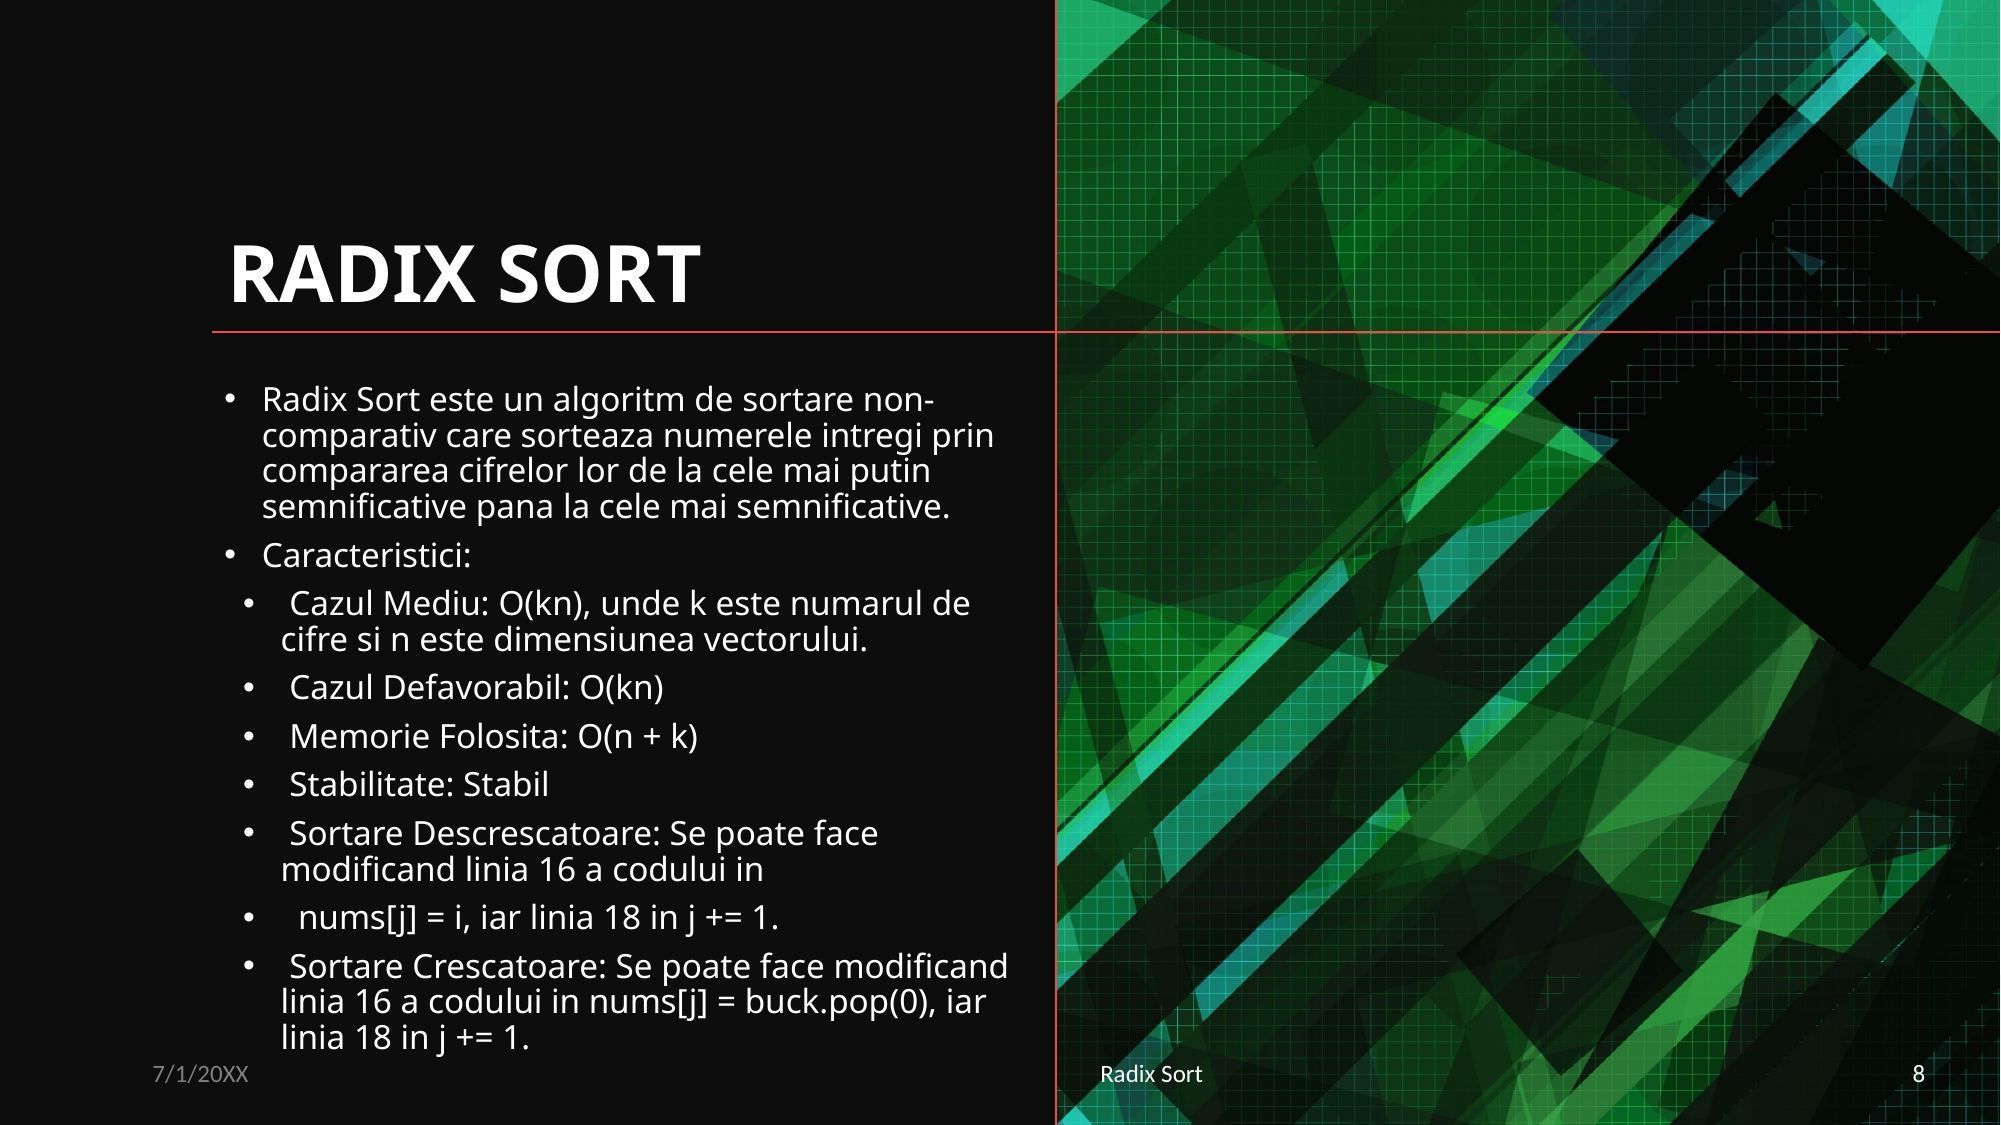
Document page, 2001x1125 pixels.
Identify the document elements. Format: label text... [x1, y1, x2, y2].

text_box [0, 0, 1055, 1125]
picture [1057, 333, 2000, 1125]
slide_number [137, 1042, 588, 1103]
title radix sort [212, 109, 982, 328]
text_box Radix Sort este un algoritm de sortare non-comparativ care sorteaza numerele intregi prin compararea cifrelor lor de la cele mai putin semnificative pana la cele mai semnificative. Caracteristici: Cazul Mediu: O(kn), unde k este numarul de cifre si n este dimensiunea vectorului. Cazul Defavorabil: O(kn) Memorie Folosita: O(n + k) Stabilitate: Stabil Sortare Descrescatoare: Se poate face modificand linia 16 a codului in nums[j] = i, iar linia 18 in j += 1. Sortare Crescatoare: Se poate face modificand linia 16 a codului in nums[j] = buck.pop(0), iar linia 18 in j += 1. [190, 374, 1030, 1074]
picture [1057, 0, 2000, 332]
